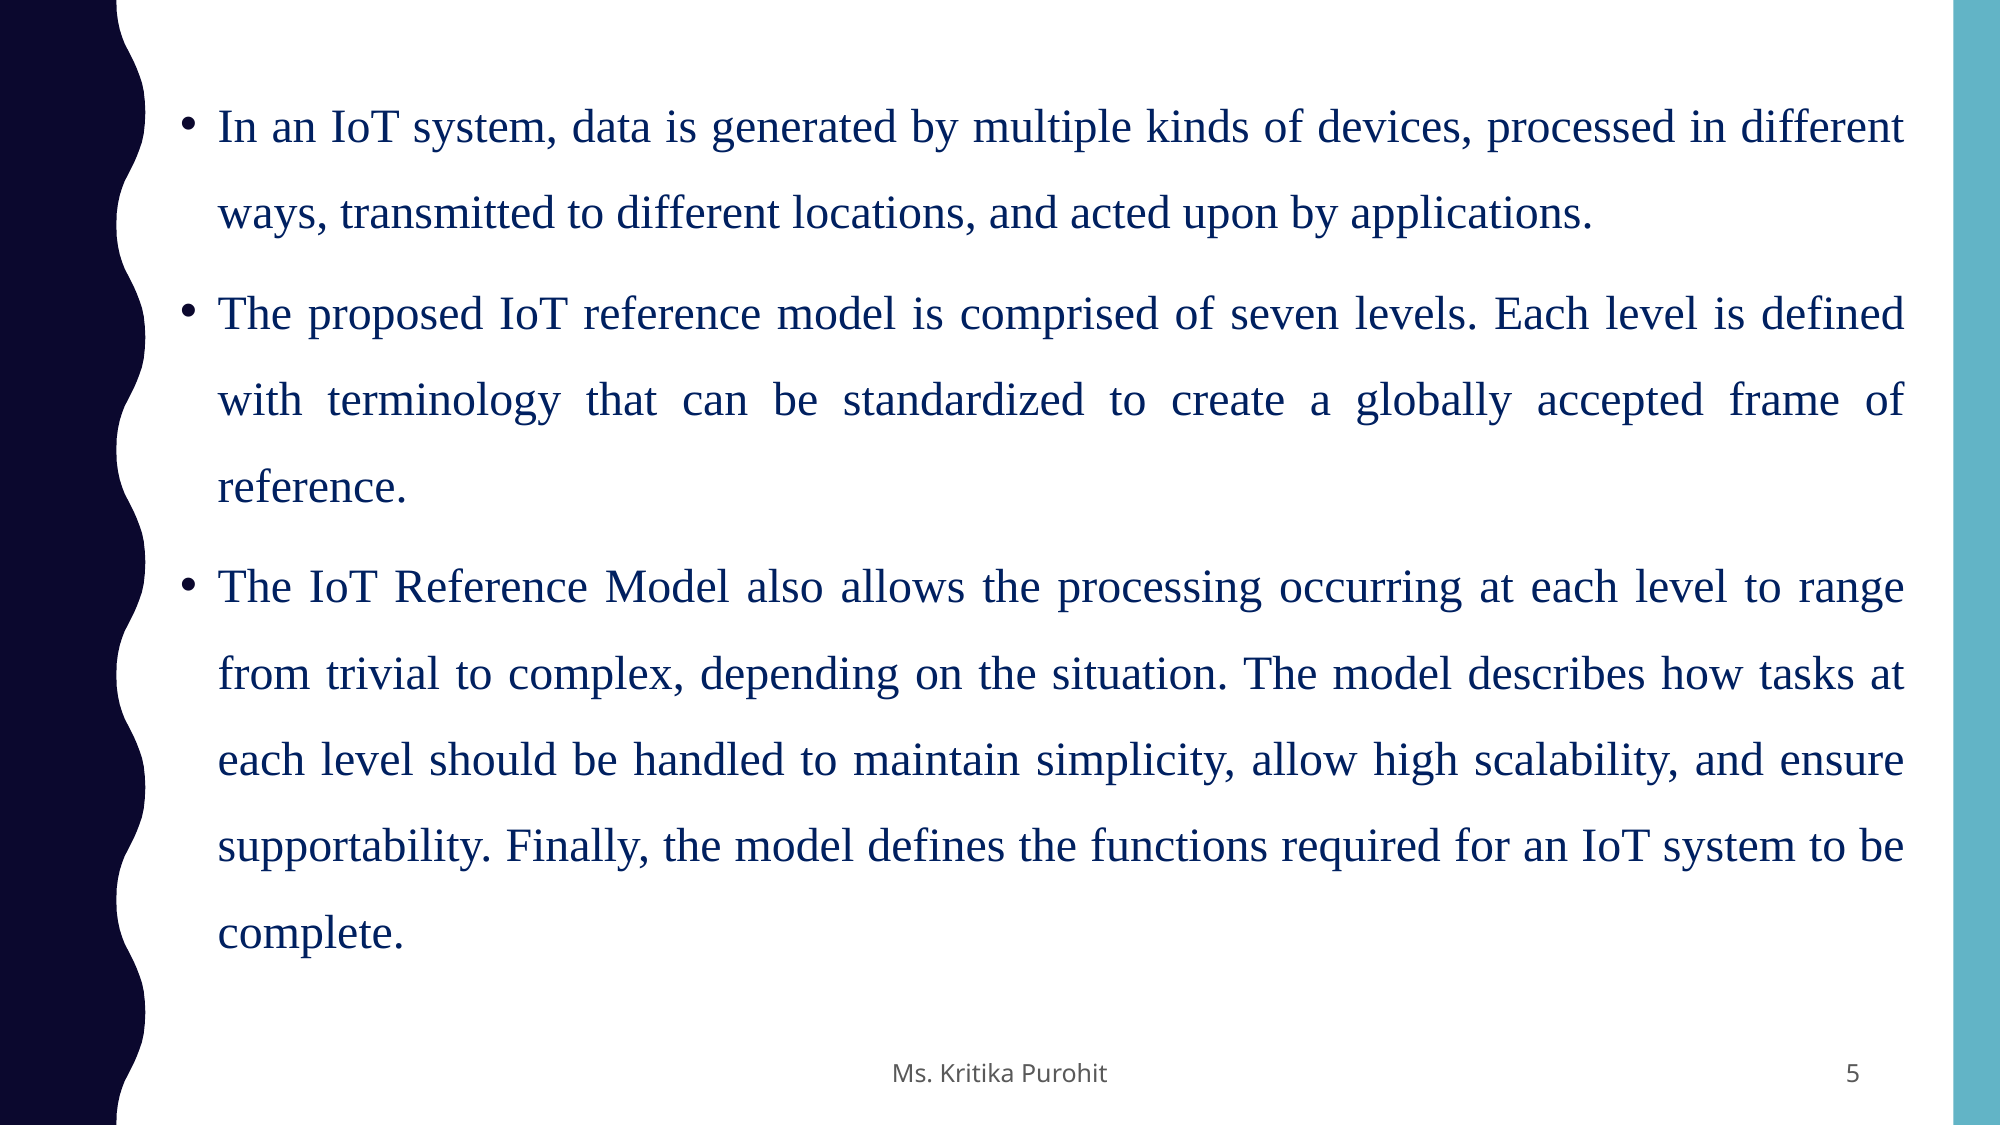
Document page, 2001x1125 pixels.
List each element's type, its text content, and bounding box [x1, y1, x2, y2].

footer Ms. Kritika Purohit [662, 1045, 1338, 1103]
list In an IoT system, data is generated by multiple kinds of devices, processed in different ways, transmitted to different locations, and acted upon by applications. The proposed IoT reference model is comprised of seven levels. Each level is defined with terminology that can be standardized to create a globally accepted frame of reference. The IoT Reference Model also allows the processing occurring at each level to range from trivial to complex, depending on the situation. The model describes how tasks at each level should be handled to maintain simplicity, allow high scalability, and ensure supportability. Finally, the model defines the functions required for an IoT system to be complete. [165, 57, 1923, 1046]
slide_number 5 [1412, 1045, 1875, 1103]
